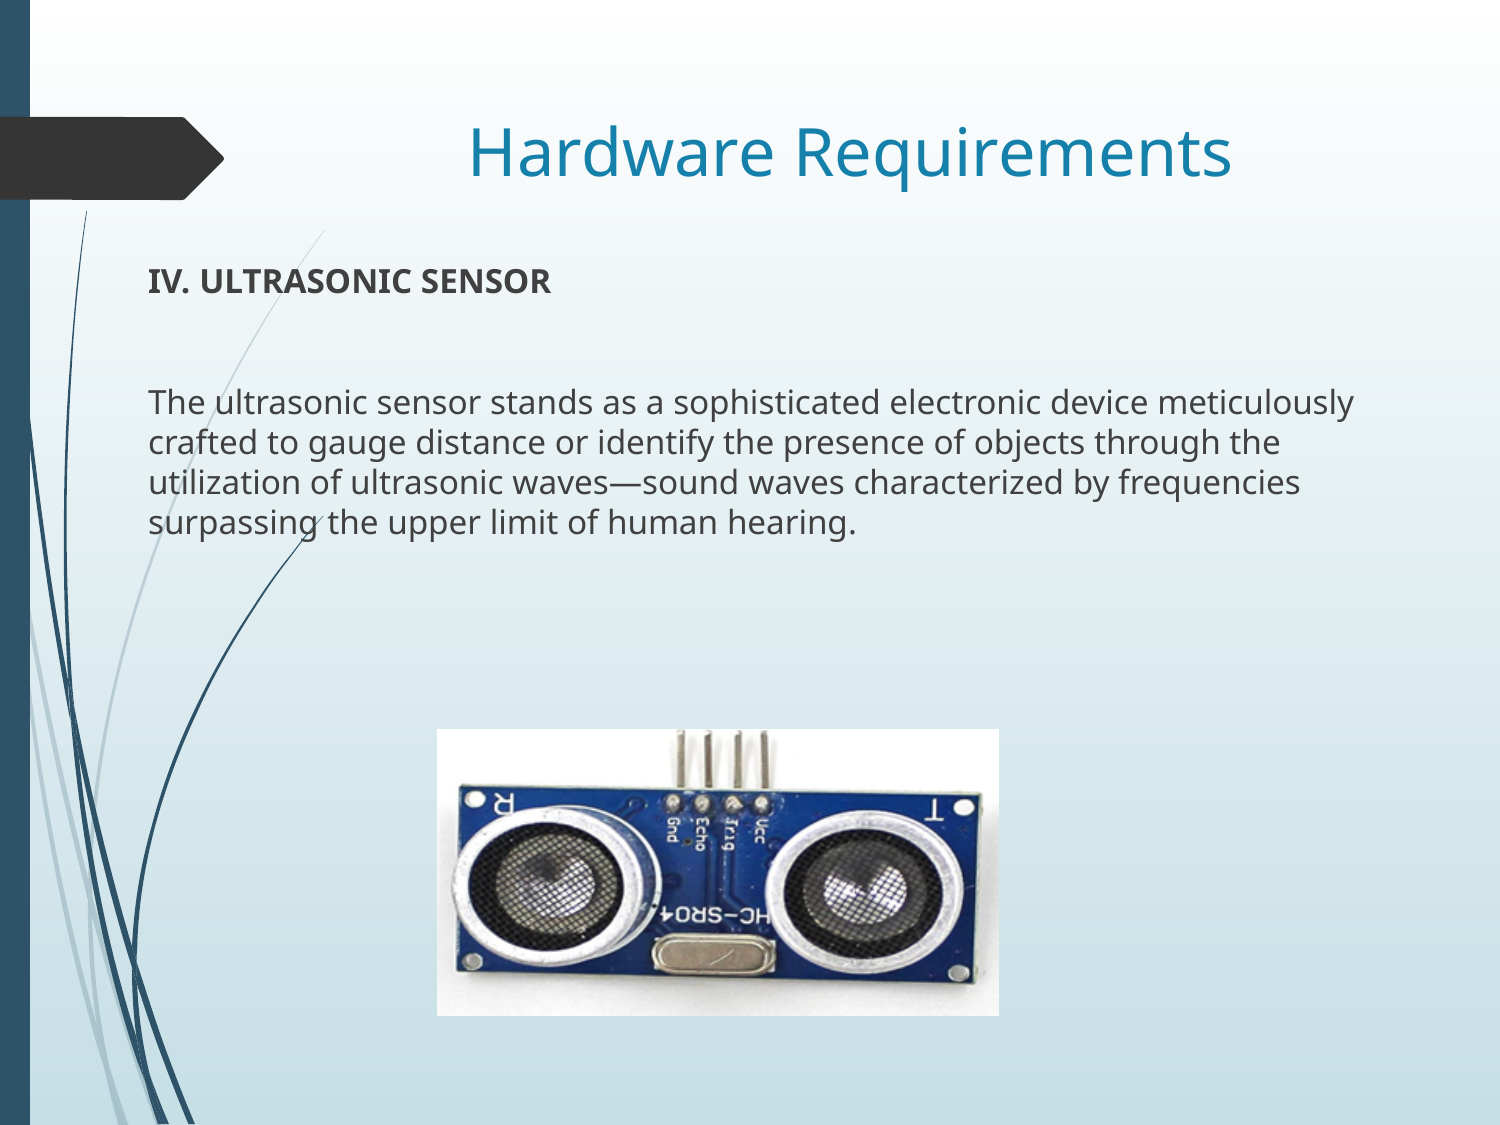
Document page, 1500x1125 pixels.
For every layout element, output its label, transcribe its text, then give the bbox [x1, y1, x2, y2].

list IV. ULTRASONIC SENSOR The ultrasonic sensor stands as a sophisticated electronic device meticulously crafted to gauge distance or identify the presence of objects through the utilization of ultrasonic waves—sound waves characterized by frequencies surpassing the upper limit of human hearing. [114, 252, 1433, 1104]
title Hardware Requirements [319, 102, 1400, 214]
picture [437, 729, 1000, 1016]
